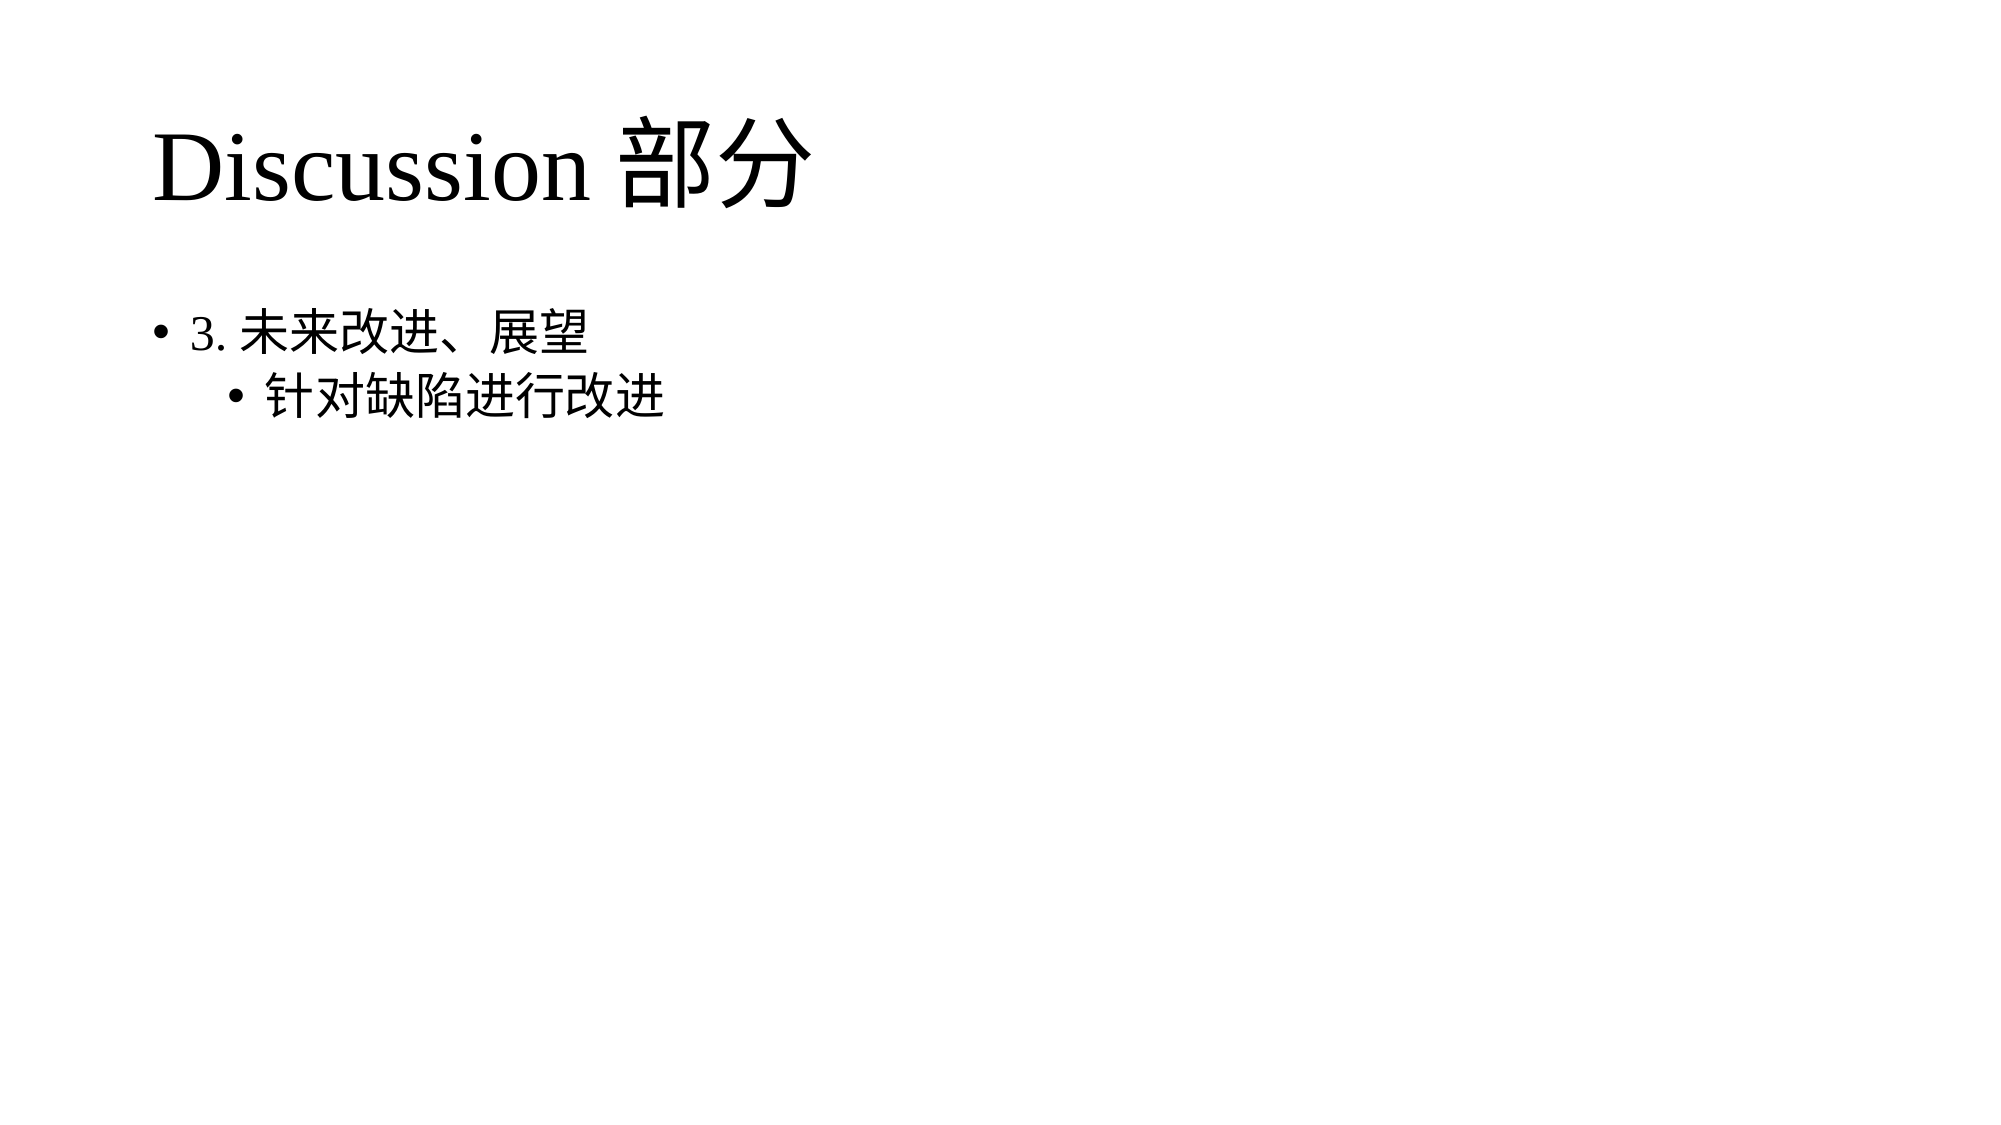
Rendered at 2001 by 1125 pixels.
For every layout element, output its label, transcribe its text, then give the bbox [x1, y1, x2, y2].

list 3.未来改进、展望 针对缺陷进行改进 [137, 299, 1863, 1014]
title Discussion部分 [137, 59, 1863, 278]
